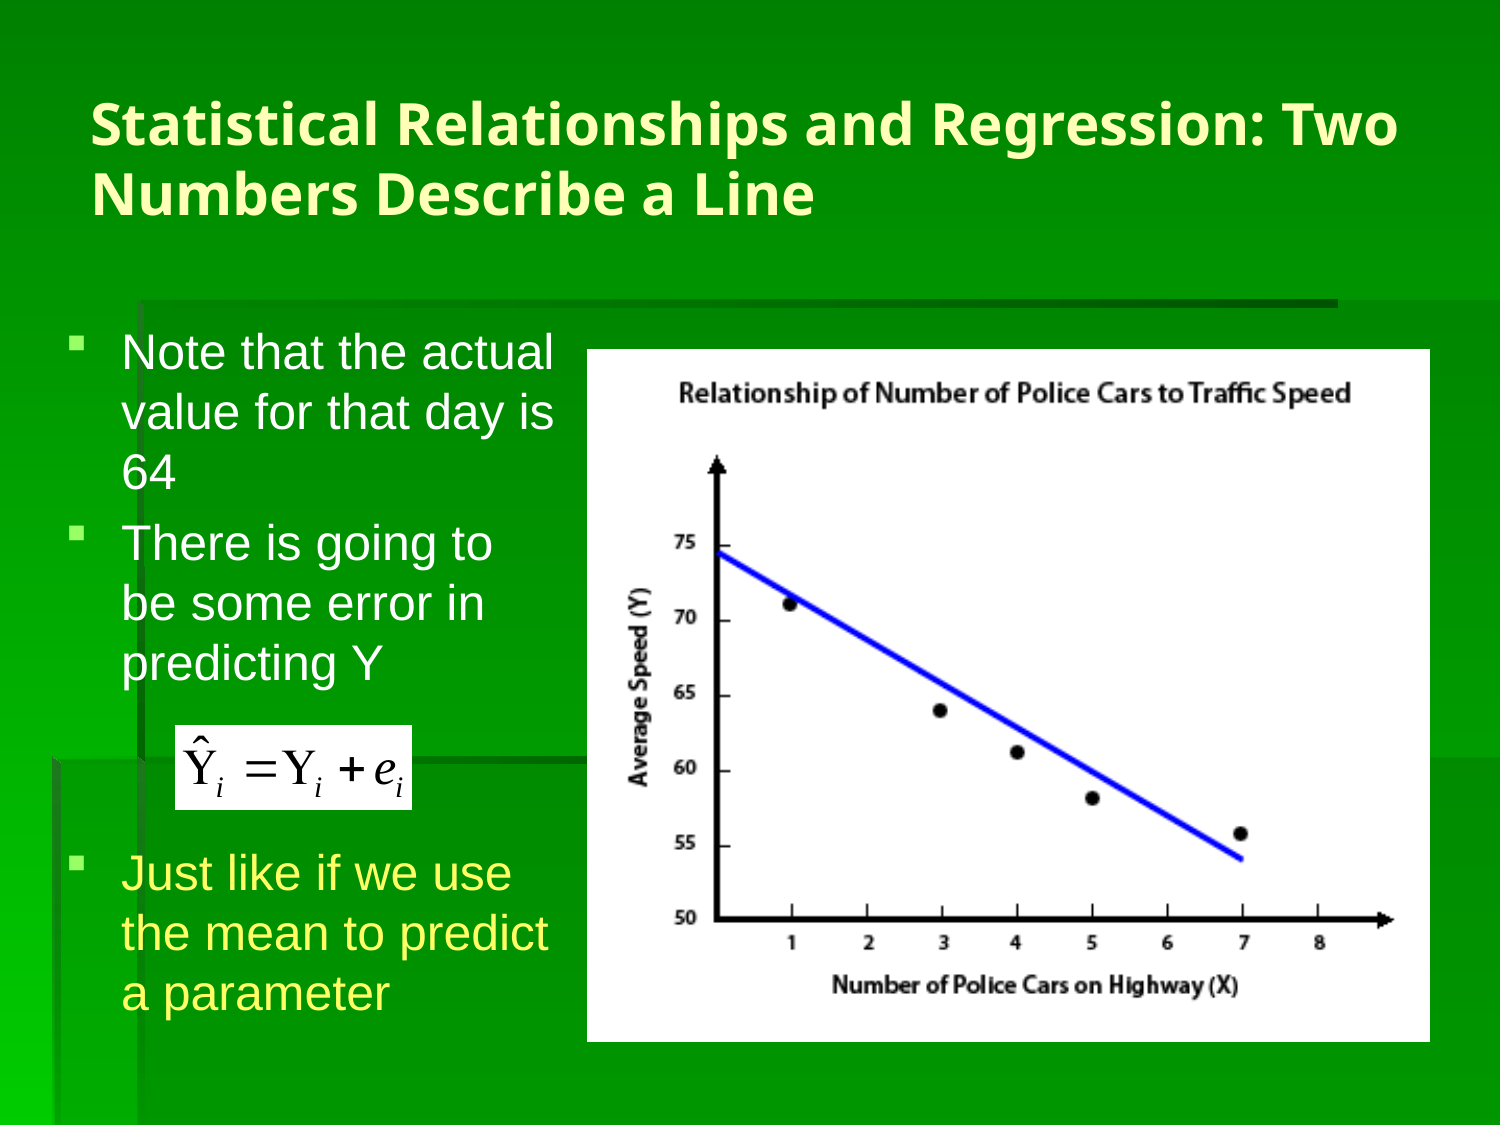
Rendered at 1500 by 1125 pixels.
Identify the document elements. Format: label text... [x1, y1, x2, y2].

picture [587, 349, 1430, 1042]
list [174, 724, 413, 811]
list Note that the actual value for that day is 64 There is going to be some error in predicting Y Just like if we use the mean to predict a parameter [49, 312, 576, 1001]
title Statistical Relationships and Regression: Two Numbers Describe a Line [74, 39, 1451, 276]
